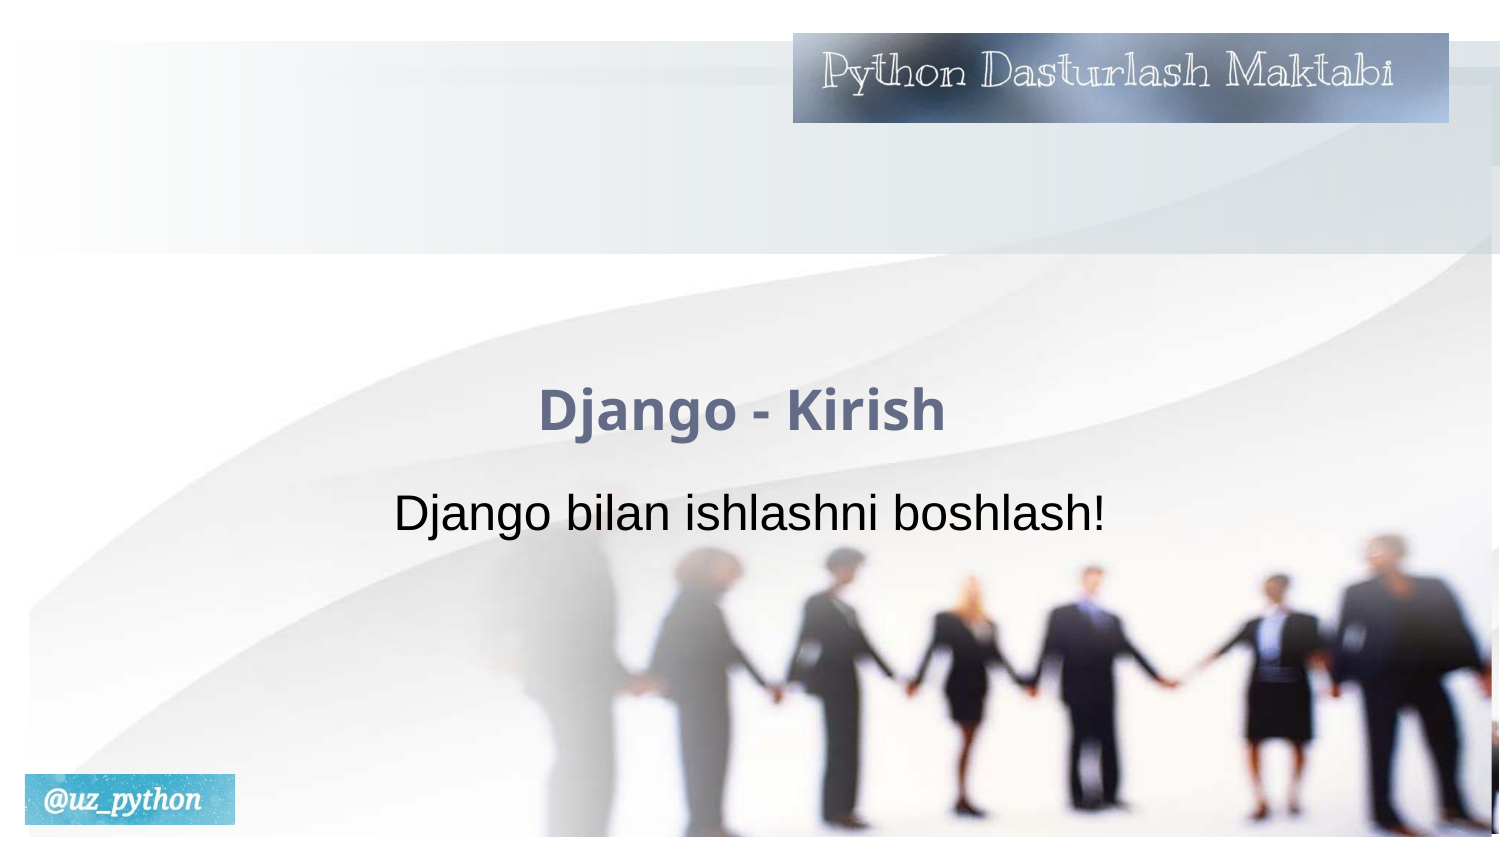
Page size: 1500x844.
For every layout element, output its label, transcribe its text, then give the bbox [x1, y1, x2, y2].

picture [793, 33, 1449, 123]
title Django - Kirish [50, 121, 1450, 458]
picture [24, 254, 1499, 837]
subtitle Django bilan ishlashni boshlash! [50, 464, 1450, 596]
